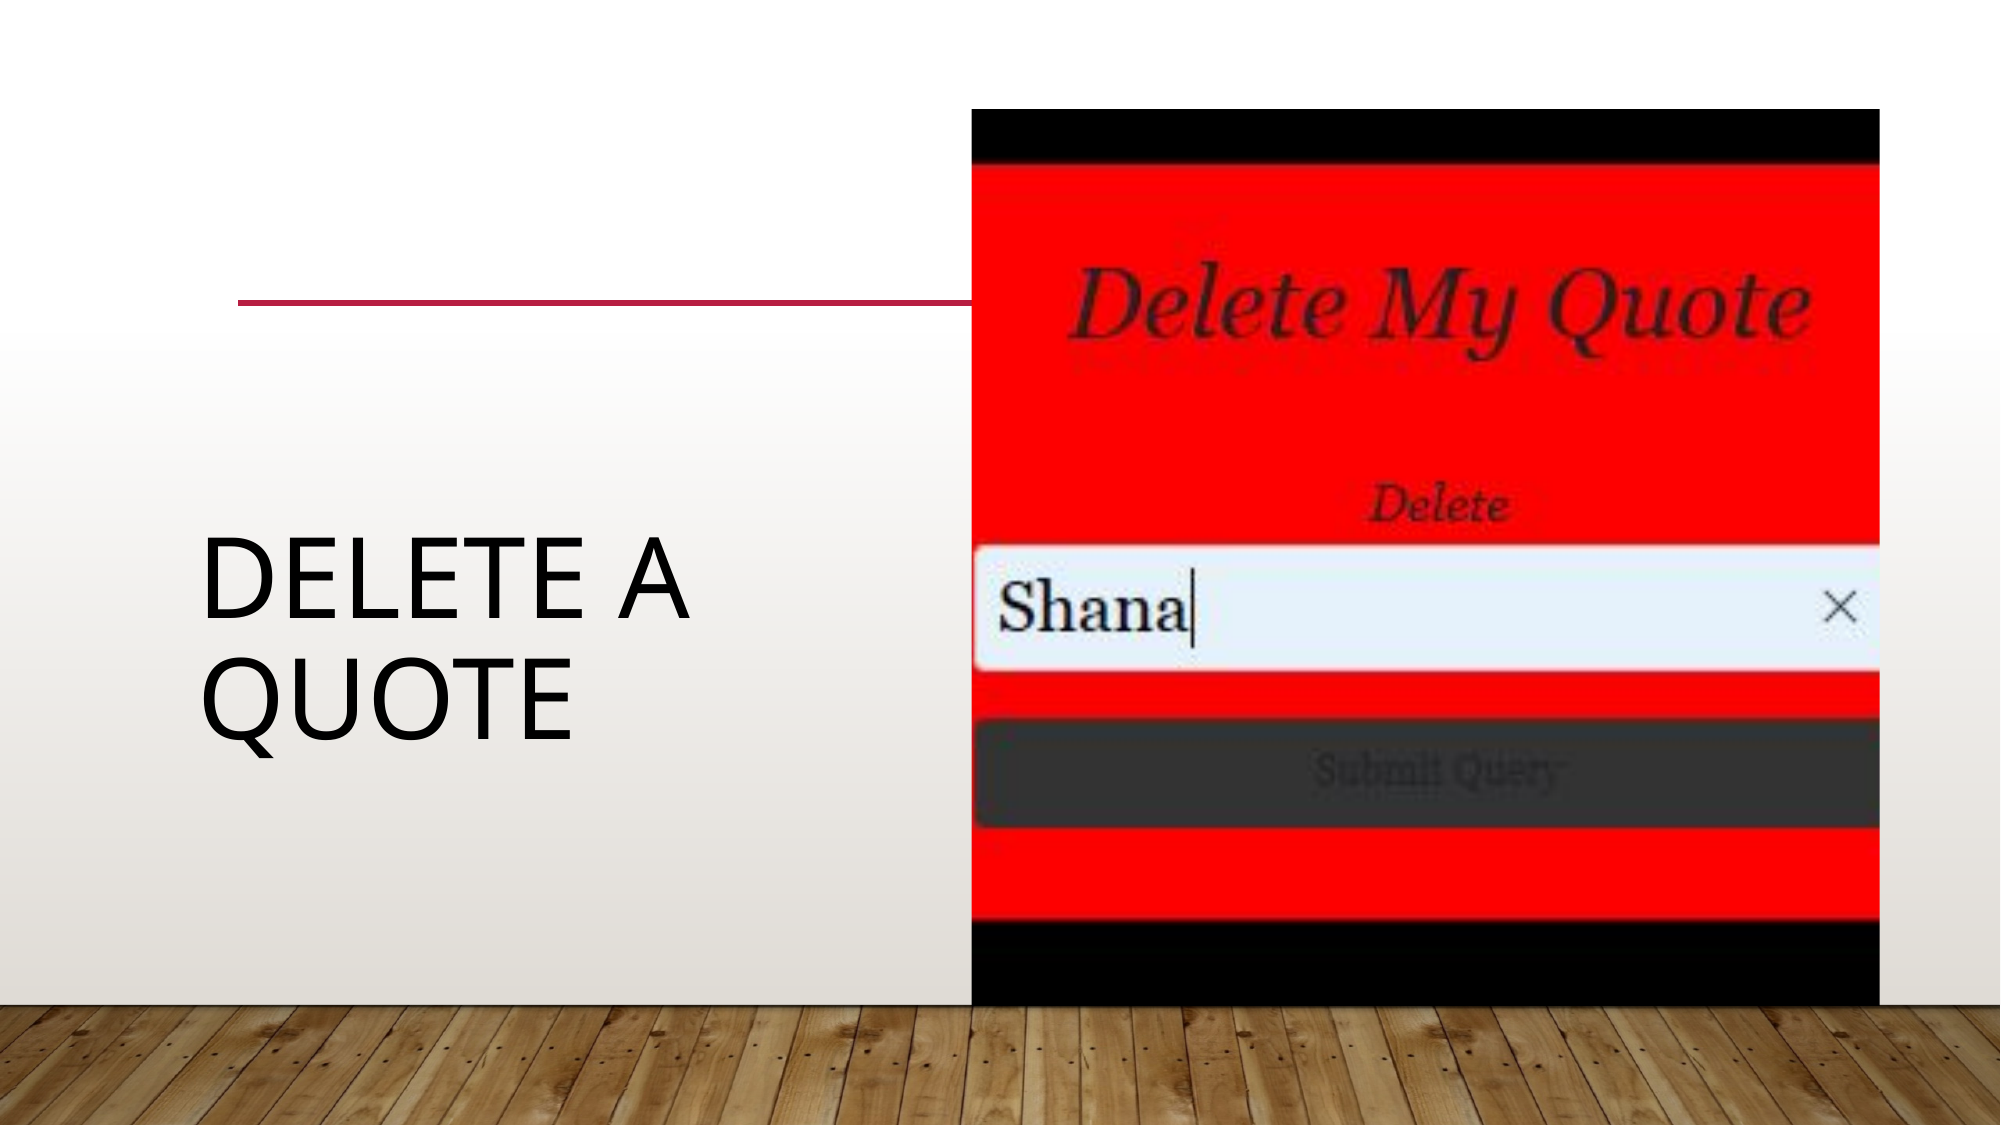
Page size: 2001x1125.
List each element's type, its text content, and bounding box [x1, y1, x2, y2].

picture [0, 109, 2000, 1125]
title Delete a quote [182, 513, 845, 906]
